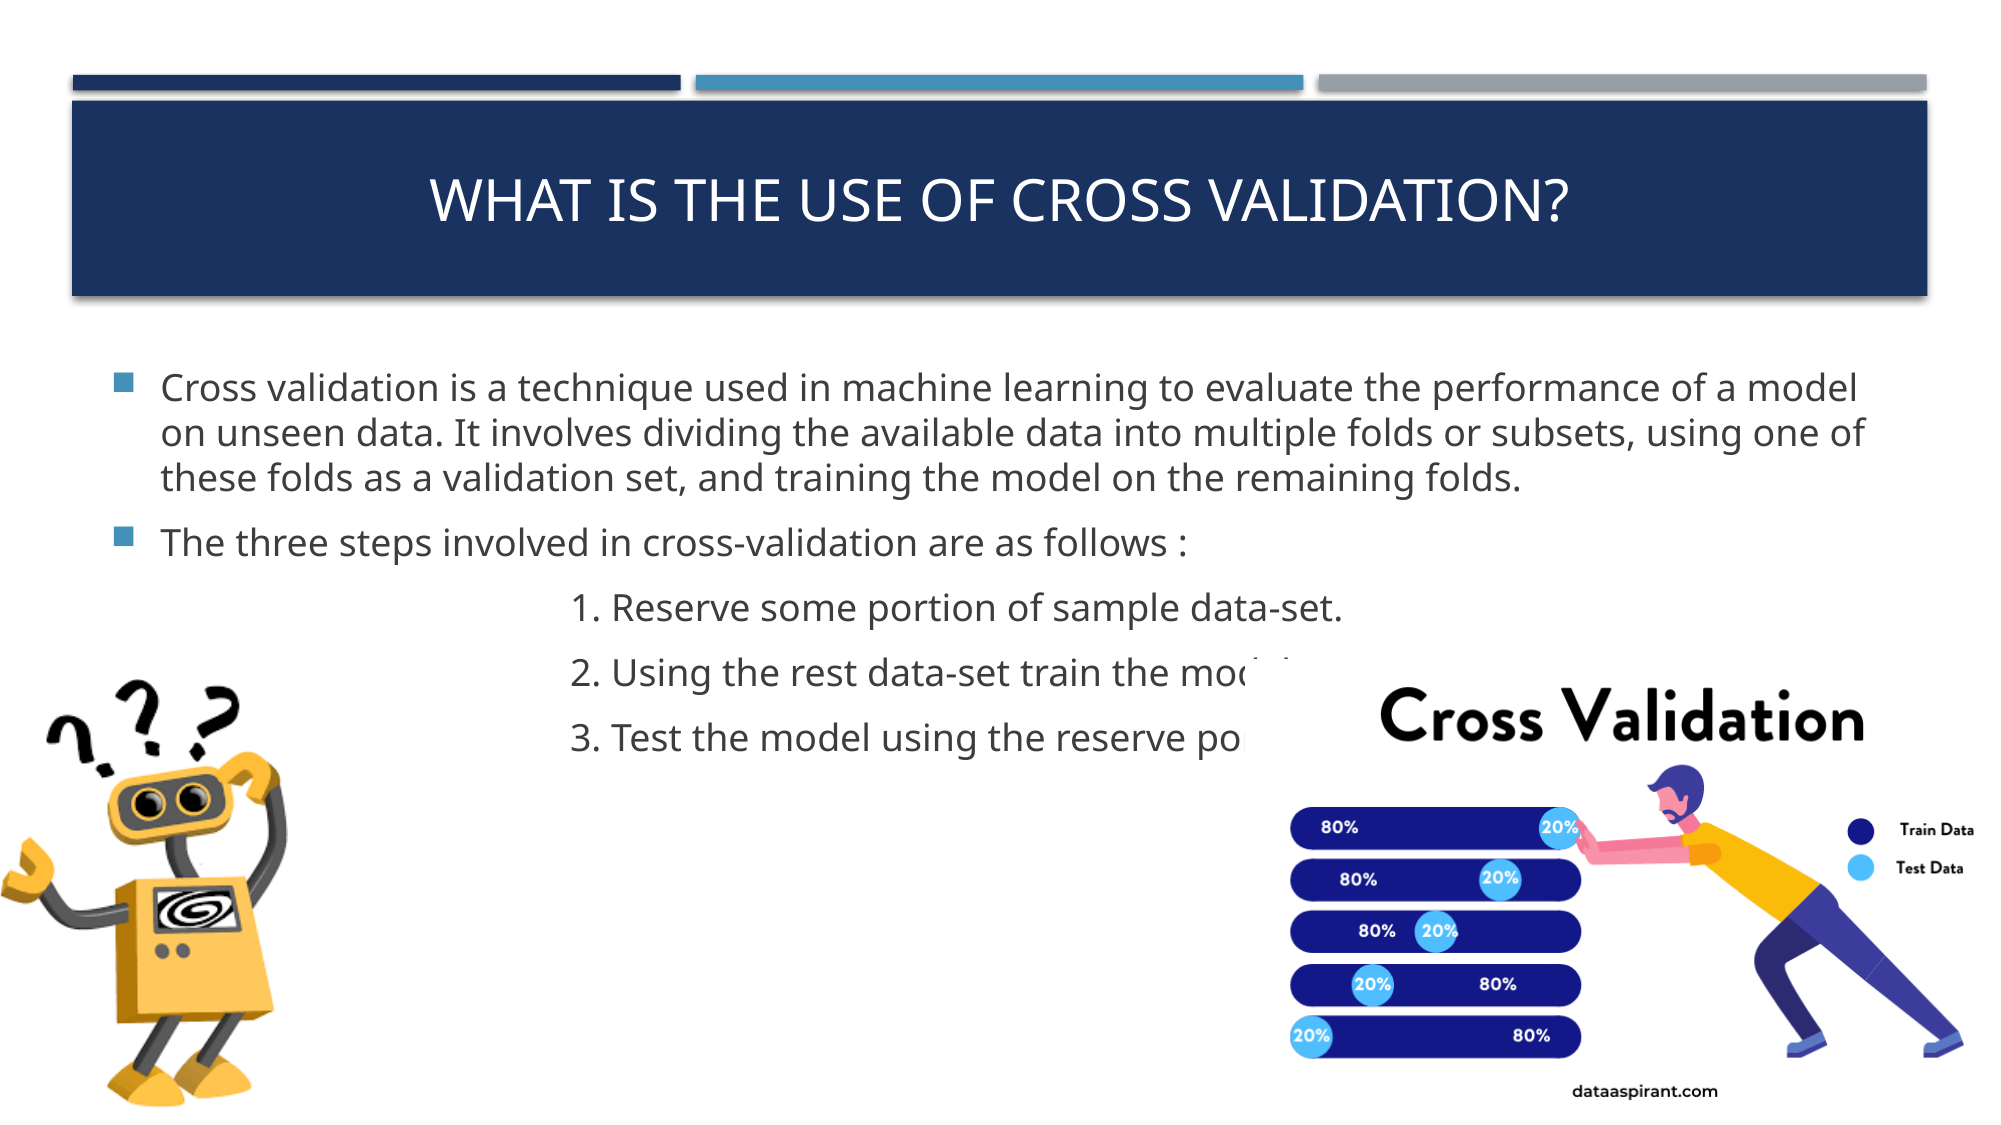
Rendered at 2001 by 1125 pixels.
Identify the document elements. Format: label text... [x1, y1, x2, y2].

title What is the use of cross validation? [95, 115, 1905, 282]
list Cross validation is a technique used in machine learning to evaluate the performance of a model on unseen data. It involves dividing the available data into multiple folds or subsets, using one of these folds as a validation set, and training the model on the remaining folds. The three steps involved in cross-validation are as follows : 1. Reserve some portion of sample data-set. 2. Using the rest data-set train the model. 3. Test the model using the reserve portion of the data-set. [95, 357, 1905, 962]
picture [1245, 658, 2000, 1113]
picture [0, 678, 288, 1108]
